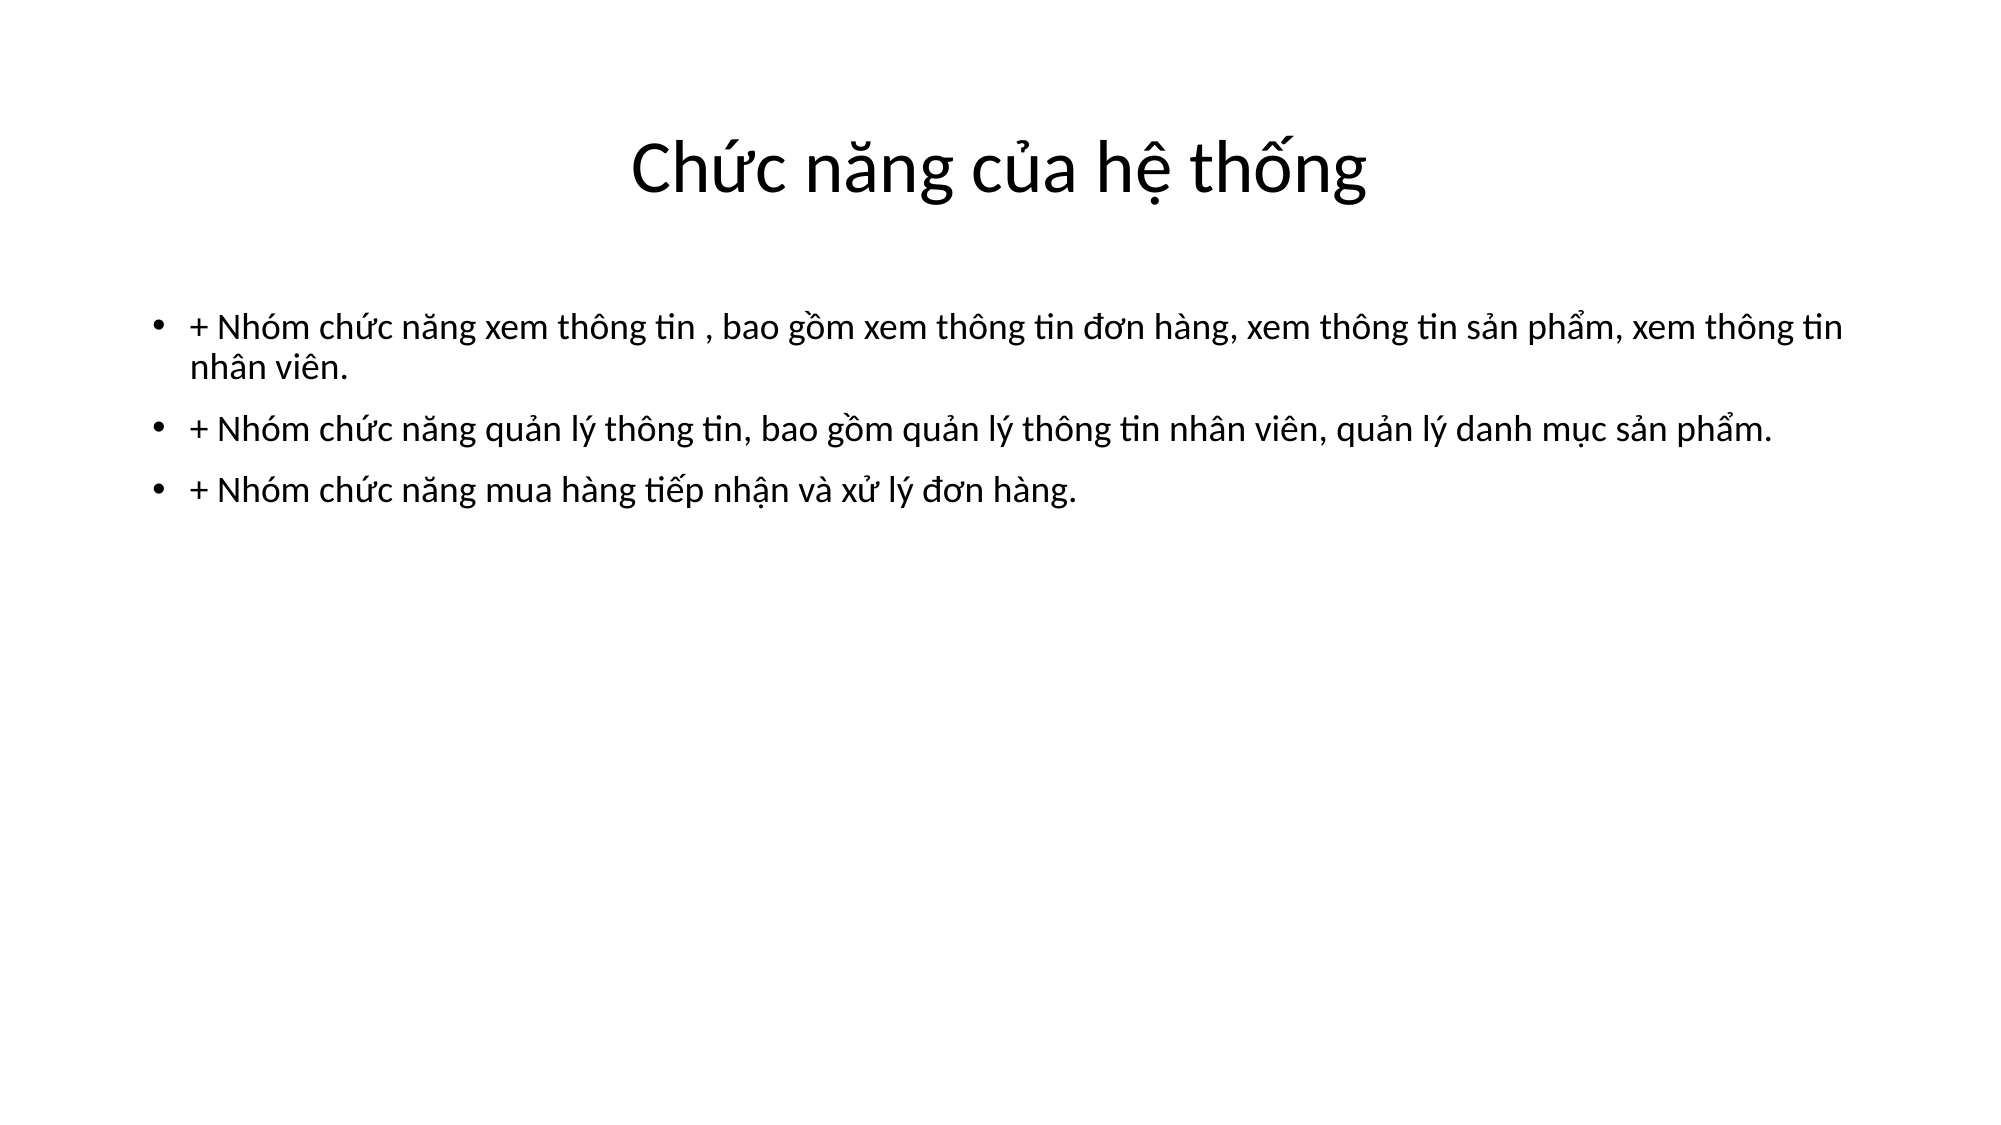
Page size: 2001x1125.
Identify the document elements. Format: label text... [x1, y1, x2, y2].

title Chức năng của hệ thống [137, 59, 1863, 278]
list + Nhóm chức năng xem thông tin , bao gồm xem thông tin đơn hàng, xem thông tin sản phẩm, xem thông tin nhân viên. + Nhóm chức năng quản lý thông tin, bao gồm quản lý thông tin nhân viên, quản lý danh mục sản phẩm. + Nhóm chức năng mua hàng tiếp nhận và xử lý đơn hàng. [137, 299, 1863, 1014]
